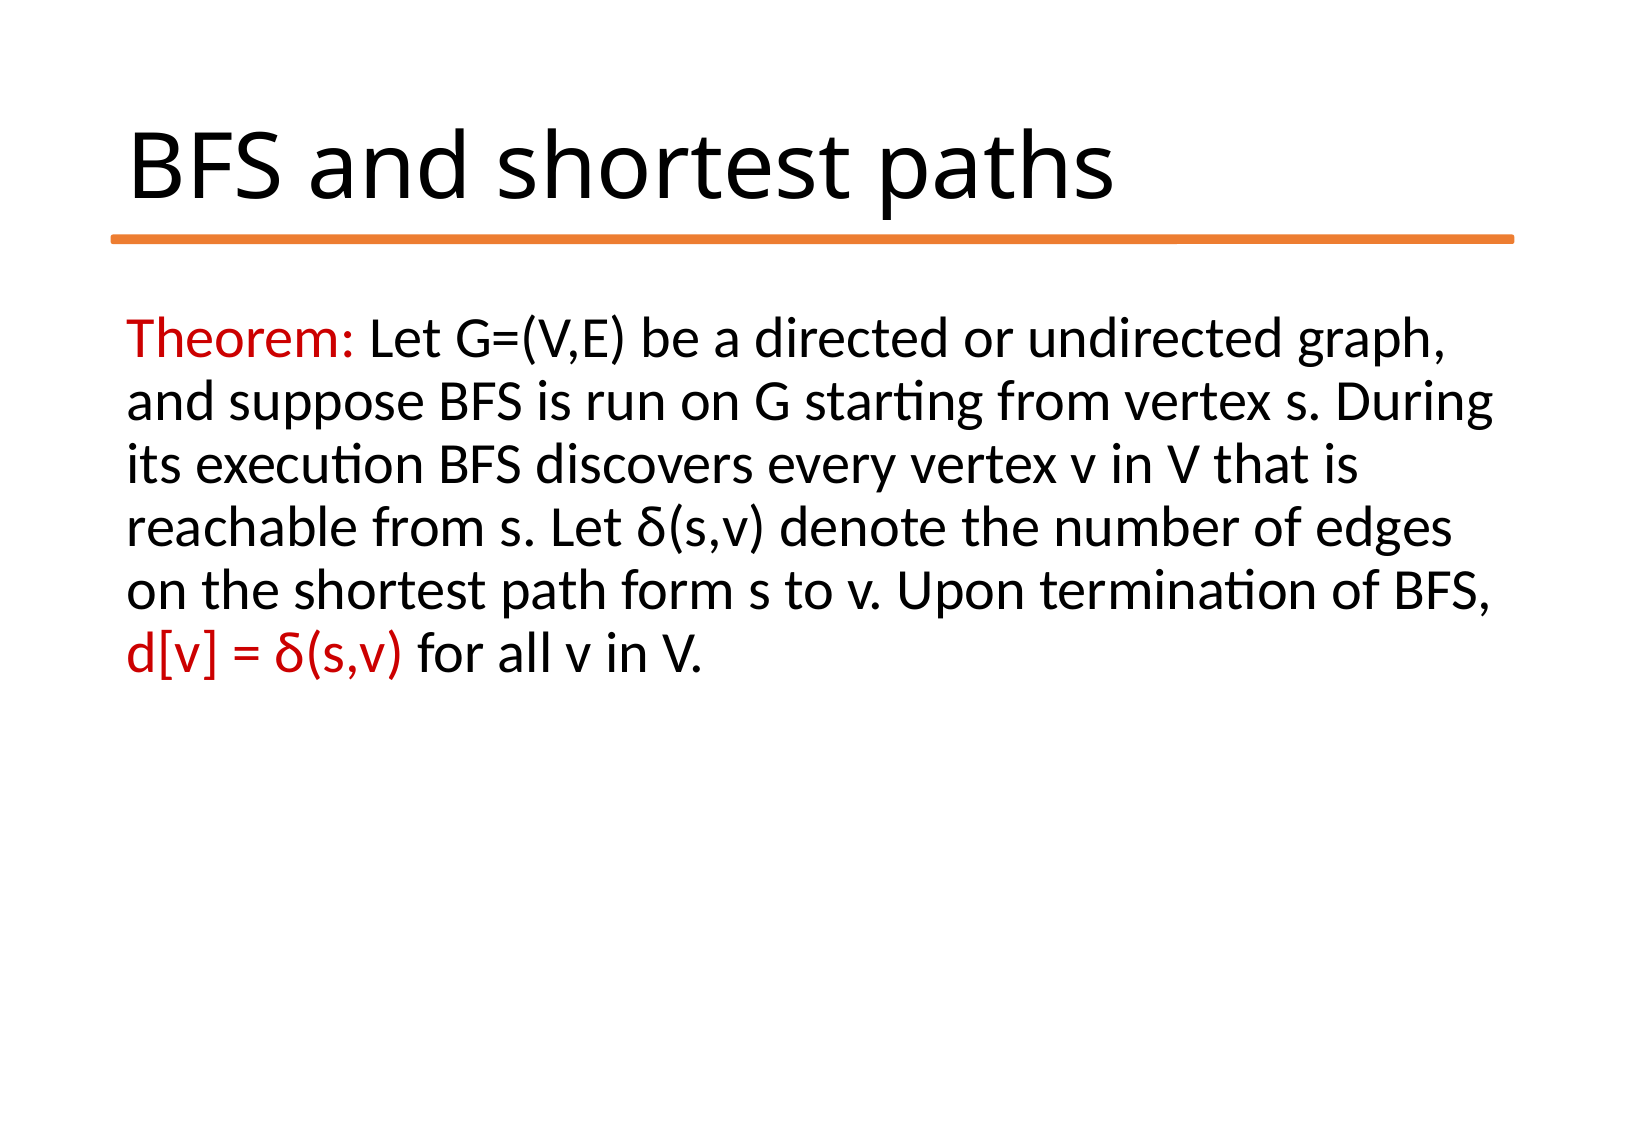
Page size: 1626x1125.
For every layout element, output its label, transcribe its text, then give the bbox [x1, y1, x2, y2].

title BFS and shortest paths [111, 59, 1514, 278]
list Theorem: Let G=(V,E) be a directed or undirected graph, and suppose BFS is run on G starting from vertex s. During its execution BFS discovers every vertex v in V that is reachable from s. Let δ(s,v) denote the number of edges on the shortest path form s to v. Upon termination of BFS, d[v] = δ(s,v) for all v in V. [111, 299, 1514, 1014]
